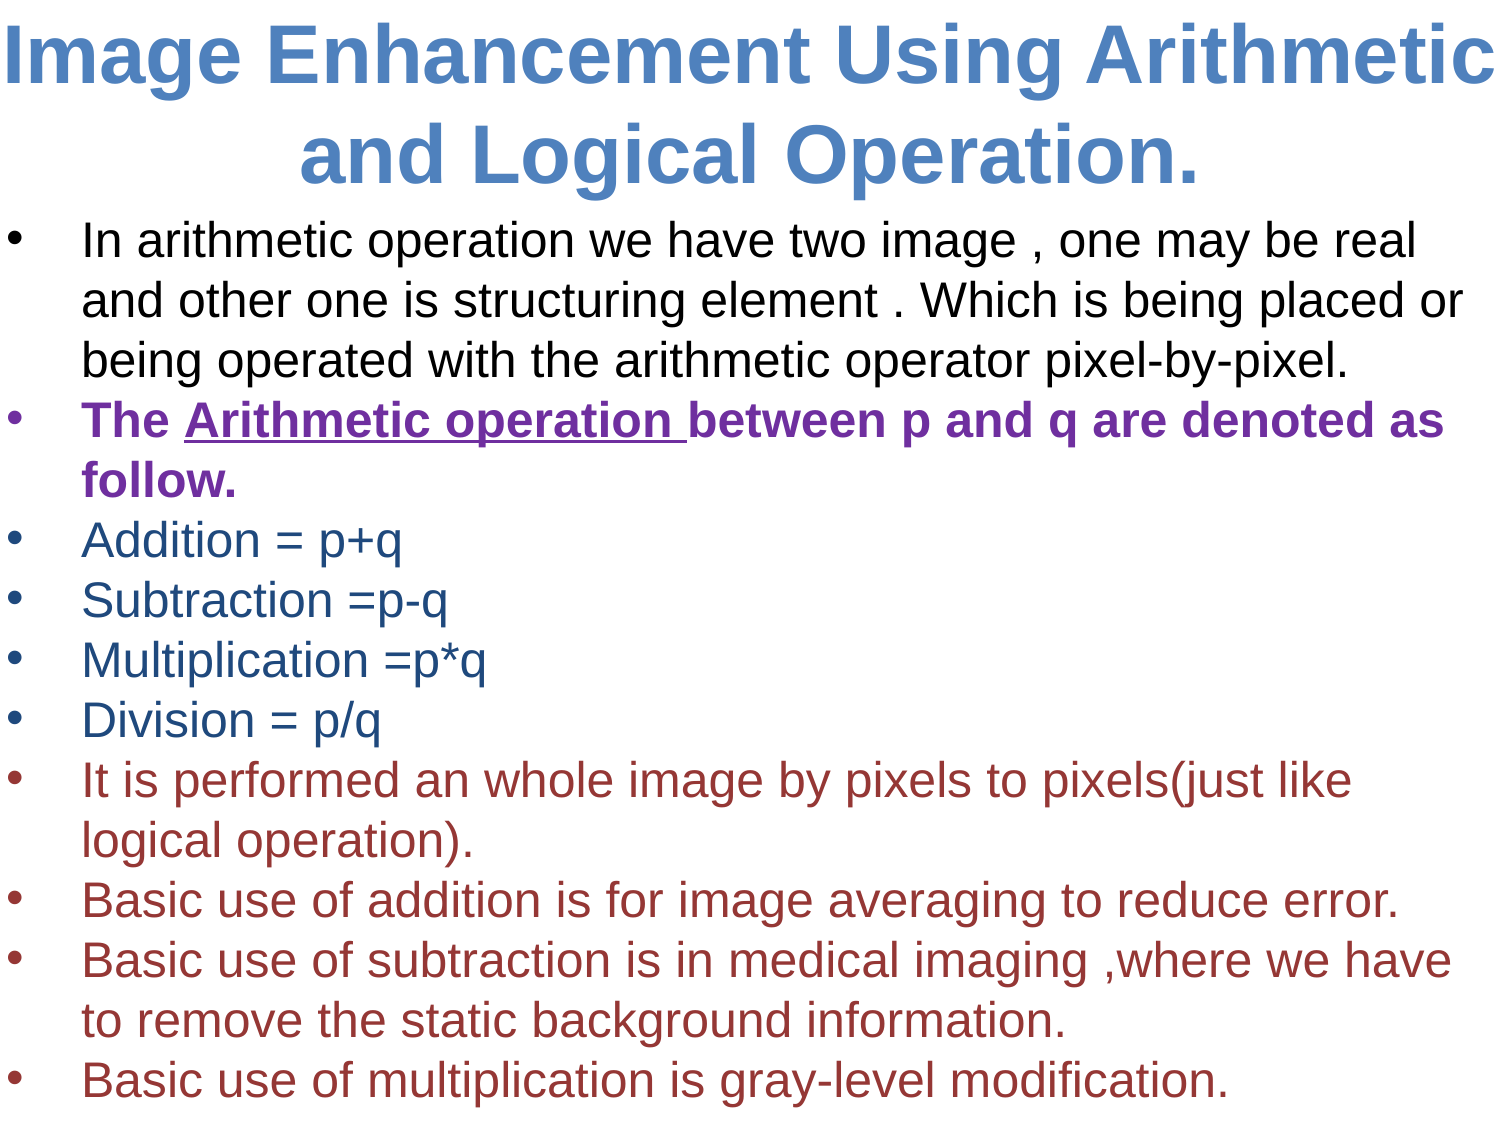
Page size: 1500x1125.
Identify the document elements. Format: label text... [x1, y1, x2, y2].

title Image Enhancement Using Arithmetic and Logical Operation. [0, 0, 1500, 202]
subtitle In arithmetic operation we have two image , one may be real and other one is structuring element . Which is being placed or being operated with the arithmetic operator pixel-by-pixel. The Arithmetic operation between p and q are denoted as follow. Addition = p+q Subtraction =p-q Multiplication =p*q Division = p/q It is performed an whole image by pixels to pixels(just like logical operation). Basic use of addition is for image averaging to reduce error. Basic use of subtraction is in medical imaging ,where we have to remove the static background information. Basic use of multiplication is gray-level modification. [5, 207, 1500, 1117]
